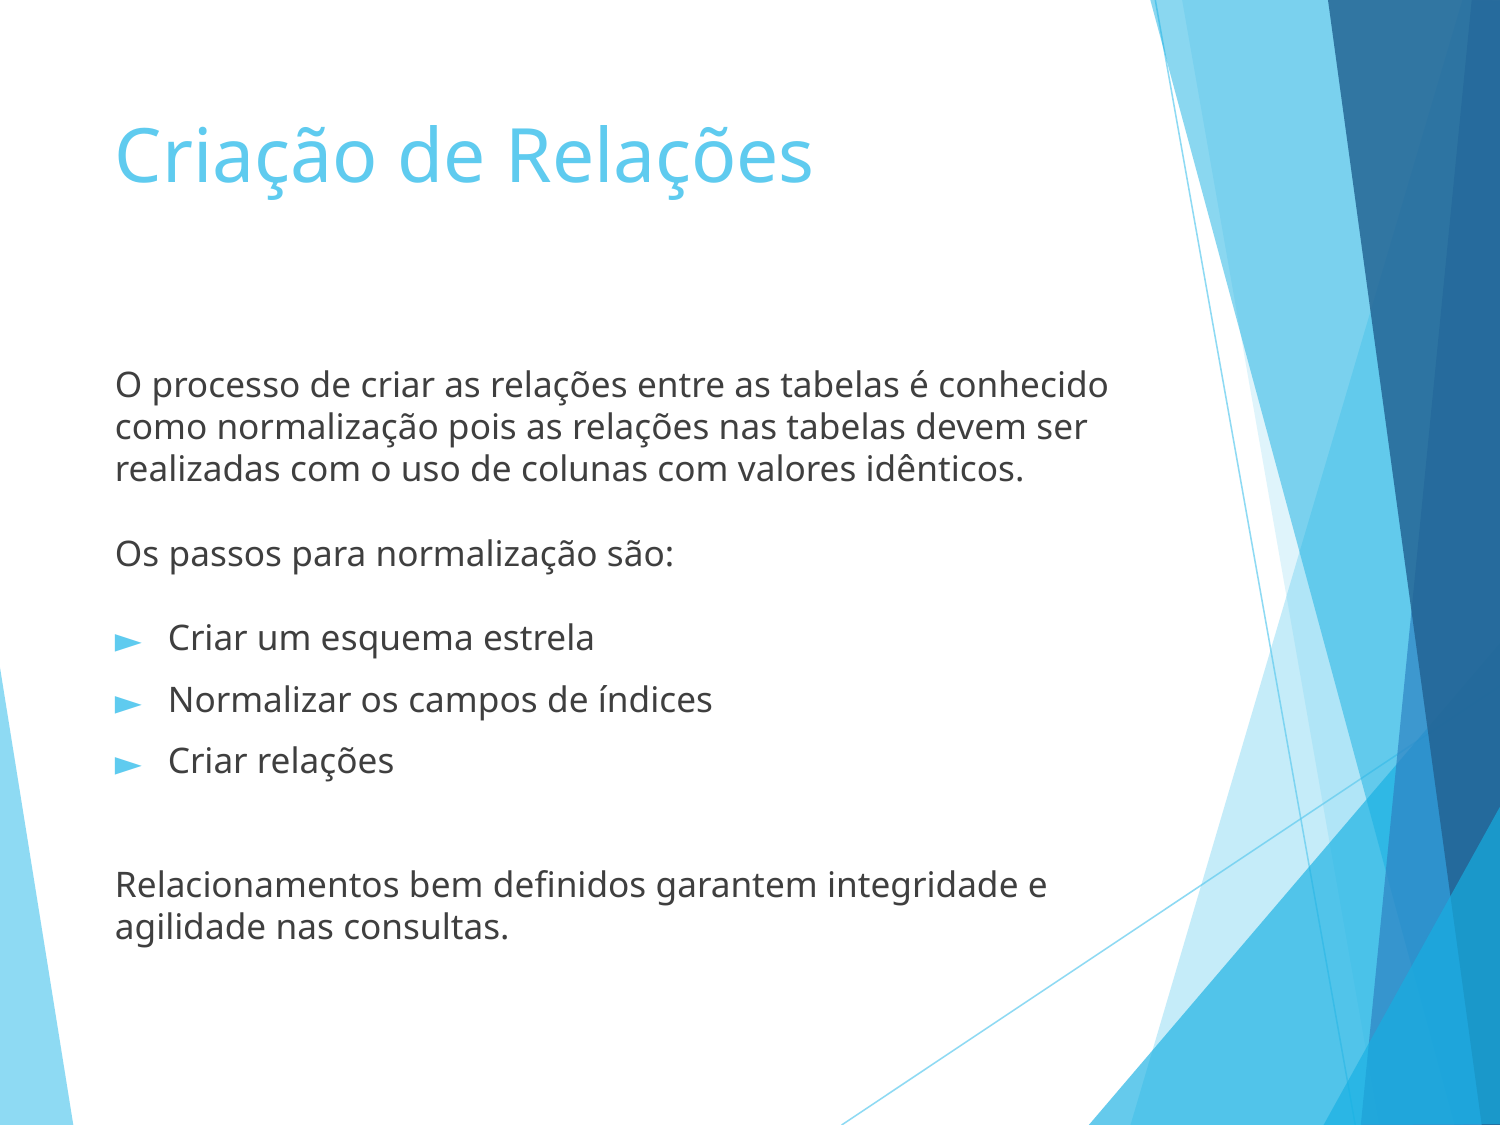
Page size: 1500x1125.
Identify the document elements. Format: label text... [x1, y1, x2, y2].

title Criação de Relações [99, 99, 1142, 317]
list O processo de criar as relações entre as tabelas é conhecido como normalização pois as relações nas tabelas devem ser realizadas com o uso de colunas com valores idênticos. Os passos para normalização são: Criar um esquema estrela Normalizar os campos de índices Criar relações Relacionamentos bem definidos garantem integridade e agilidade nas consultas. [99, 354, 1142, 992]
